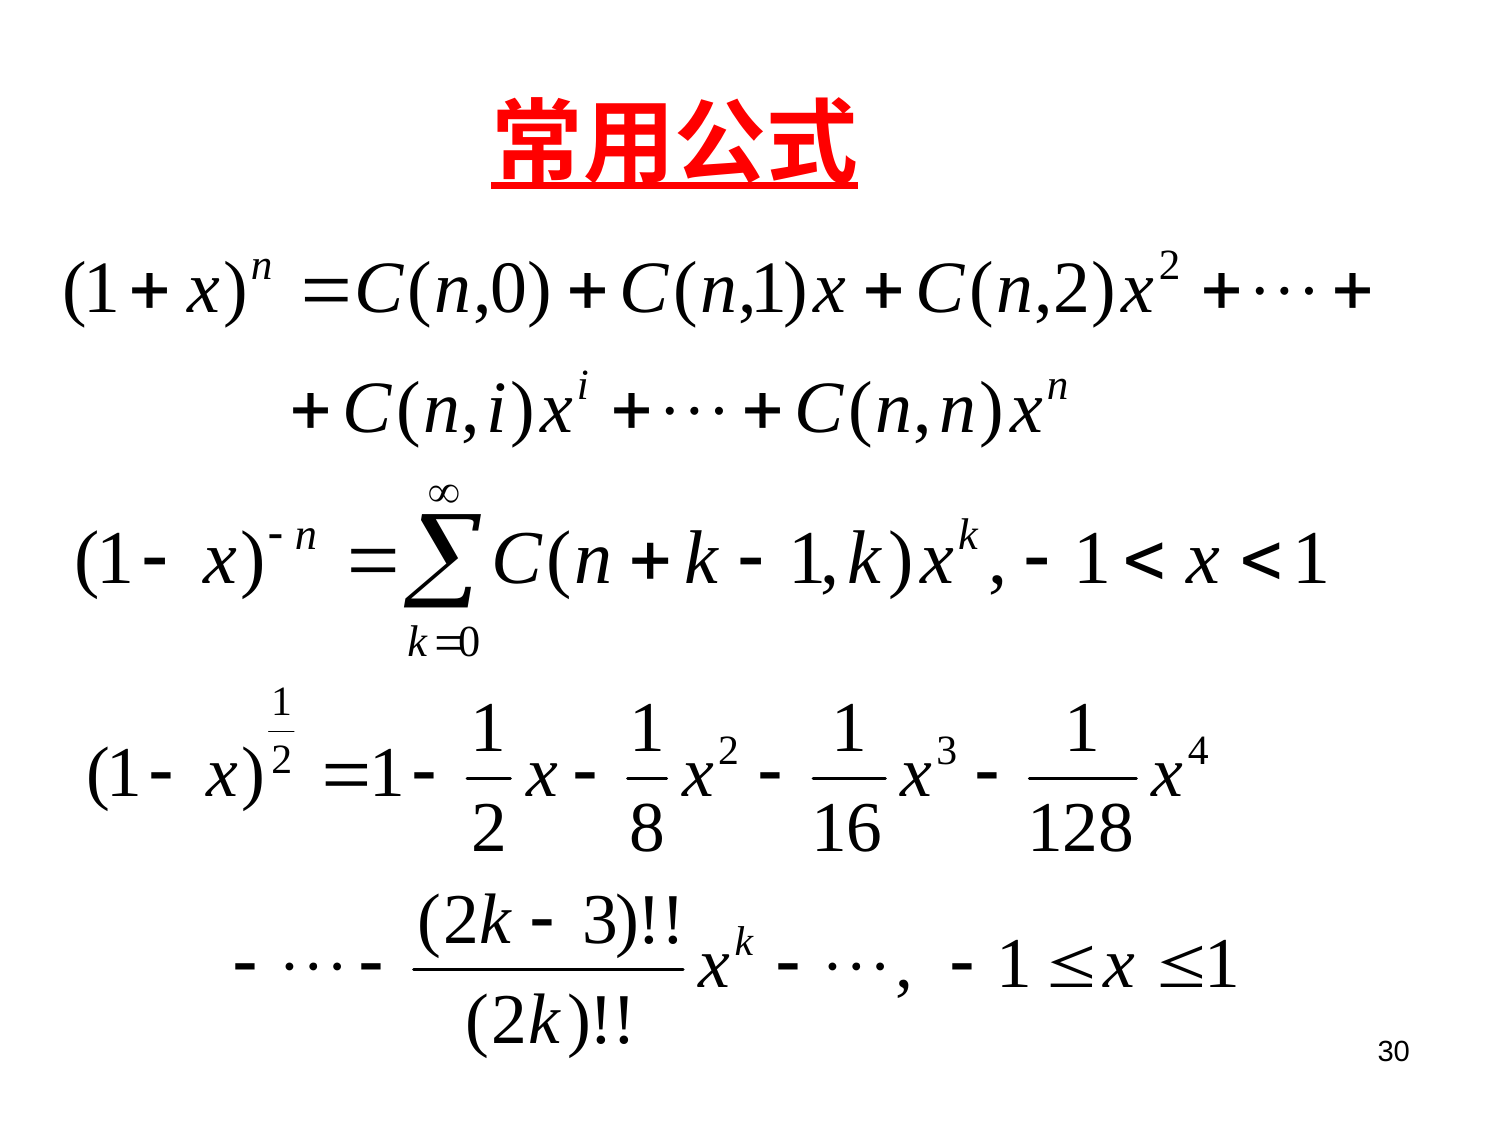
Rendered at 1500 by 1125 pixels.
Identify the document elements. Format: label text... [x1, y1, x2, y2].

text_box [76, 668, 1247, 1075]
slide_number 30 [1074, 1024, 1425, 1103]
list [52, 231, 1388, 466]
title 常用公式 [0, 45, 1350, 233]
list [64, 455, 1341, 673]
